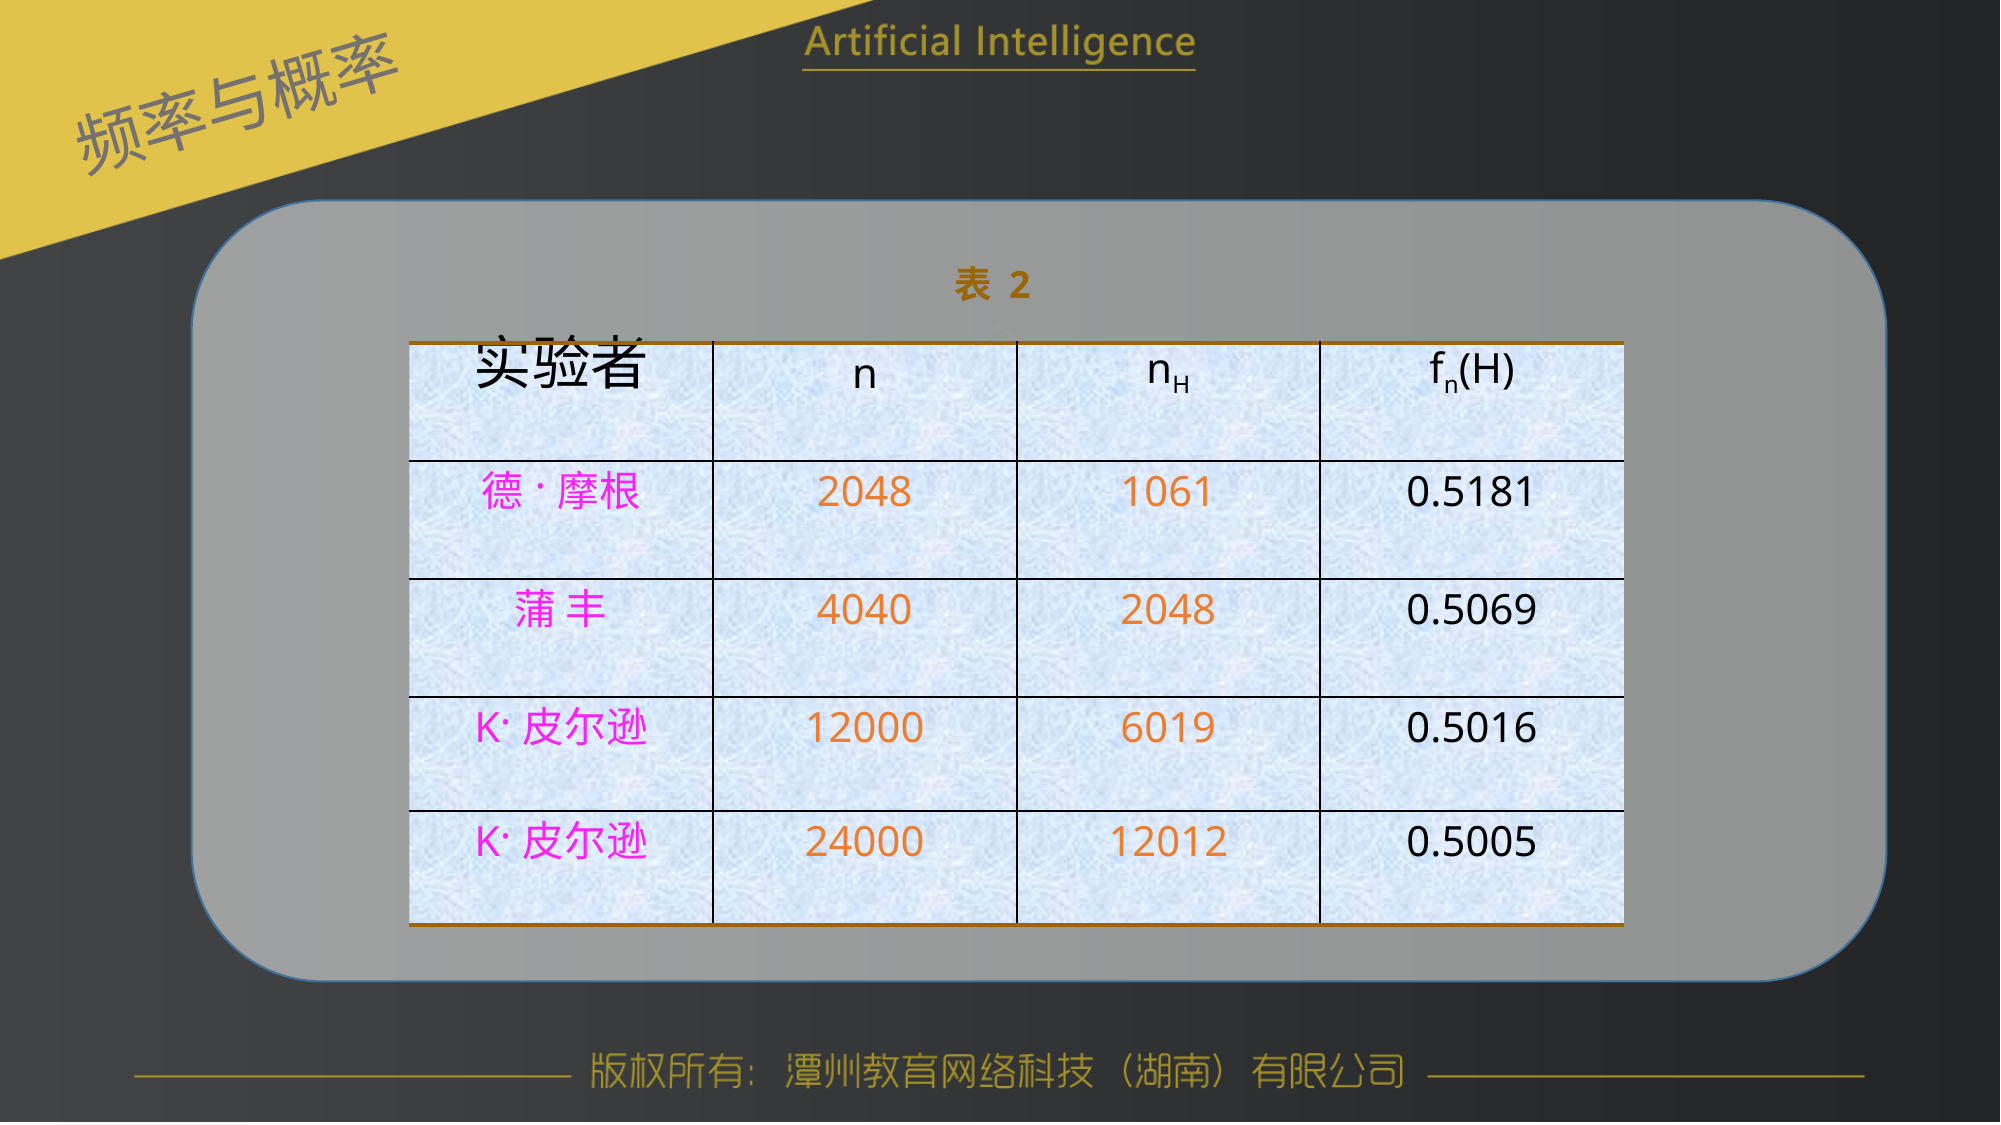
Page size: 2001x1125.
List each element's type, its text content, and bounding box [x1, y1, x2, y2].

table_header 实验者 [409, 345, 712, 460]
table_header fn(H) [1321, 345, 1624, 460]
table_cell 4040 [714, 580, 1016, 696]
table_cell 12000 [714, 698, 1016, 810]
table_cell 0.5181 [1321, 462, 1624, 578]
table_cell 1061 [1018, 462, 1319, 578]
table_header nH [1018, 345, 1319, 460]
table_cell 2048 [714, 462, 1016, 578]
table_cell K·皮尔逊 [409, 698, 712, 810]
text_box 表 2 [939, 253, 1121, 314]
table_cell 德·摩根 [409, 462, 712, 578]
text_box [191, 200, 1887, 982]
table_cell 24000 [714, 812, 1016, 923]
table_cell 12012 [1018, 812, 1319, 923]
picture [0, 0, 2000, 1122]
table_cell K·皮尔逊 [409, 812, 712, 923]
table_cell 0.5016 [1321, 698, 1624, 810]
table_cell 0.5005 [1321, 812, 1624, 923]
table_cell 6019 [1018, 698, 1319, 810]
table_cell 蒲 丰 [409, 580, 712, 696]
text_box 频率与概率 [56, 6, 418, 196]
table_cell 0.5069 [1321, 580, 1624, 696]
table_cell 2048 [1018, 580, 1319, 696]
table_header n [714, 345, 1016, 460]
